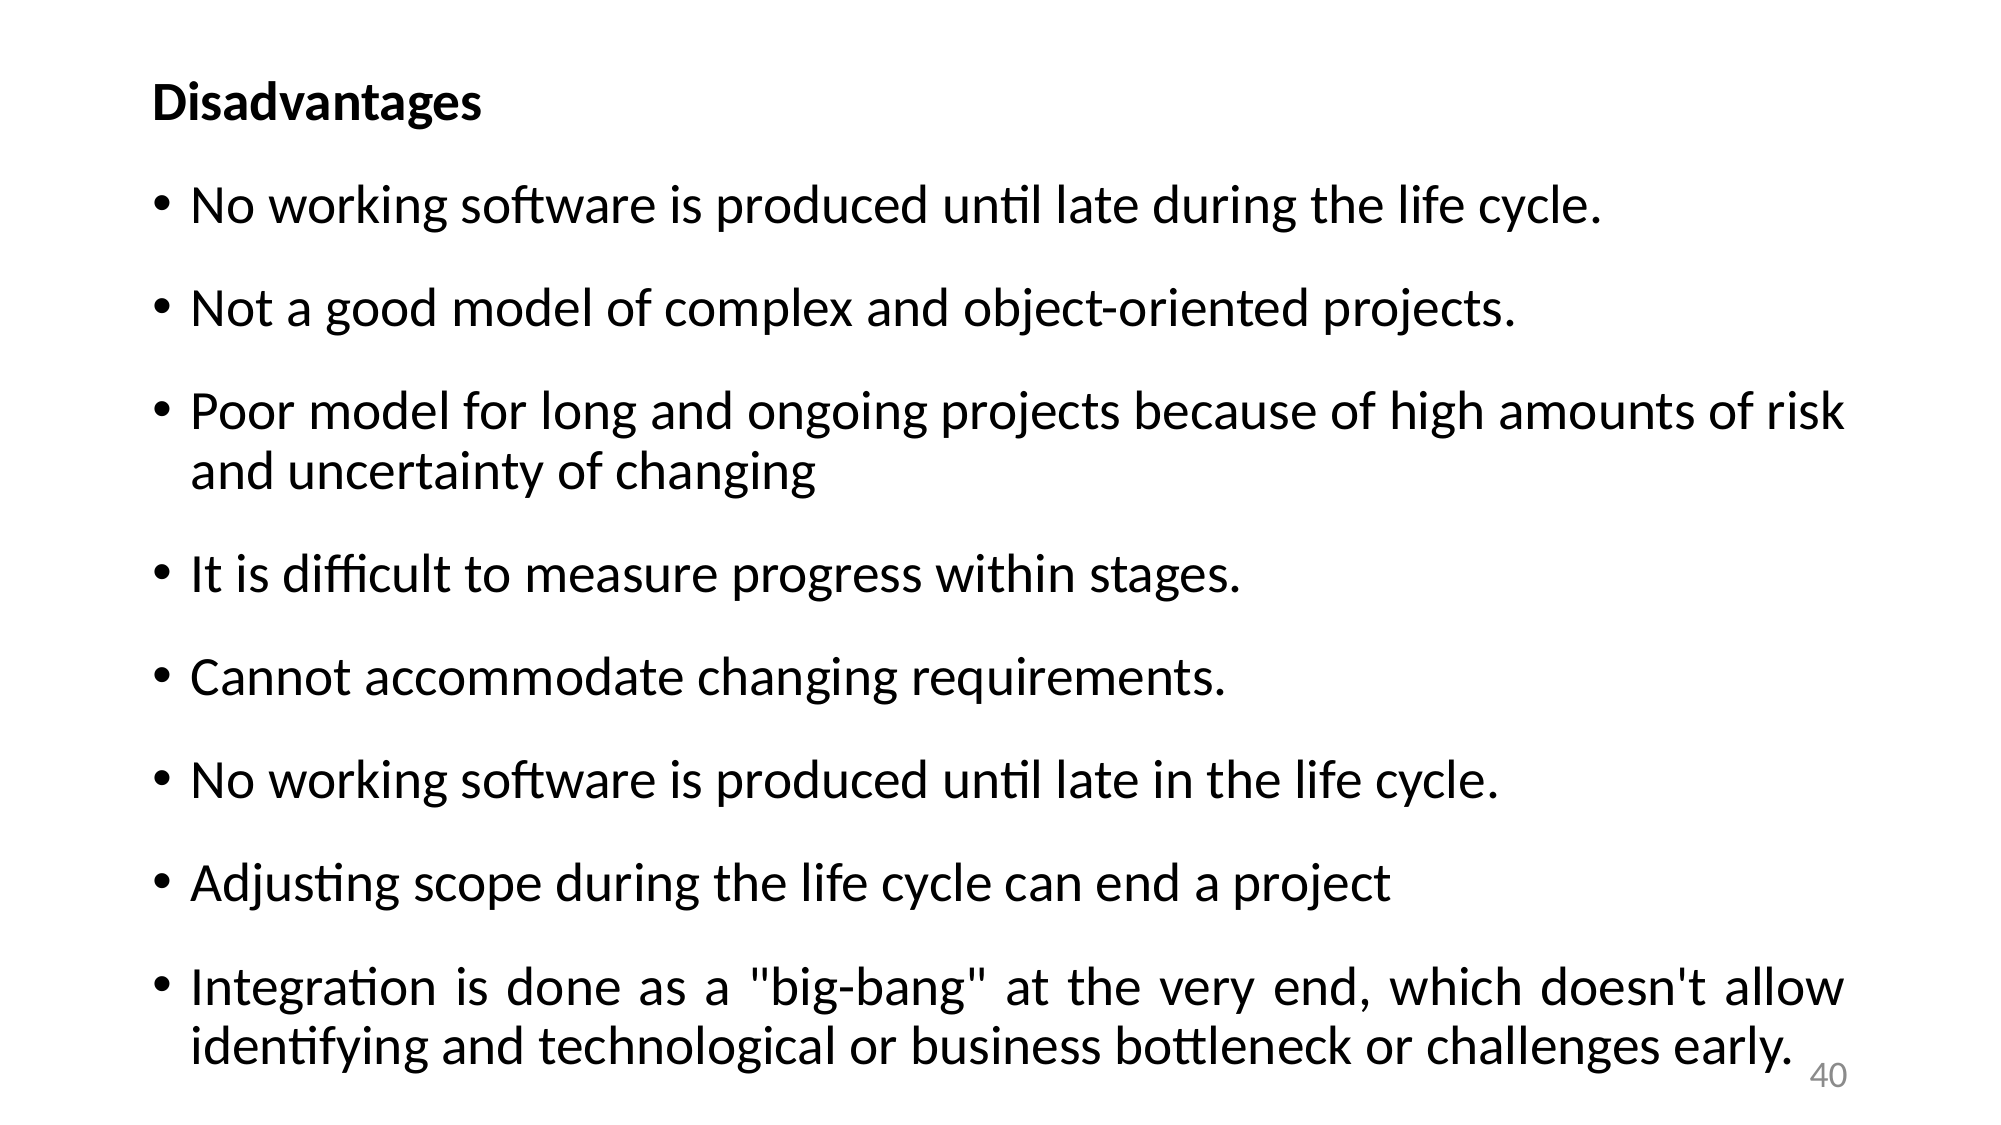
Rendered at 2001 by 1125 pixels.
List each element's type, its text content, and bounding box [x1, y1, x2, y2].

list Disadvantages No working software is produced until late during the life cycle. Not a good model of complex and object-oriented projects. Poor model for long and ongoing projects because of high amounts of risk and uncertainty of changing It is difficult to measure progress within stages. Cannot accommodate changing requirements. No working software is produced until late in the life cycle. Adjusting scope during the life cycle can end a project Integration is done as a "big-bang" at the very end, which doesn't allow identifying and technological or business bottleneck or challenges early. [137, 65, 1863, 1103]
slide_number 40 [1412, 1042, 1863, 1103]
